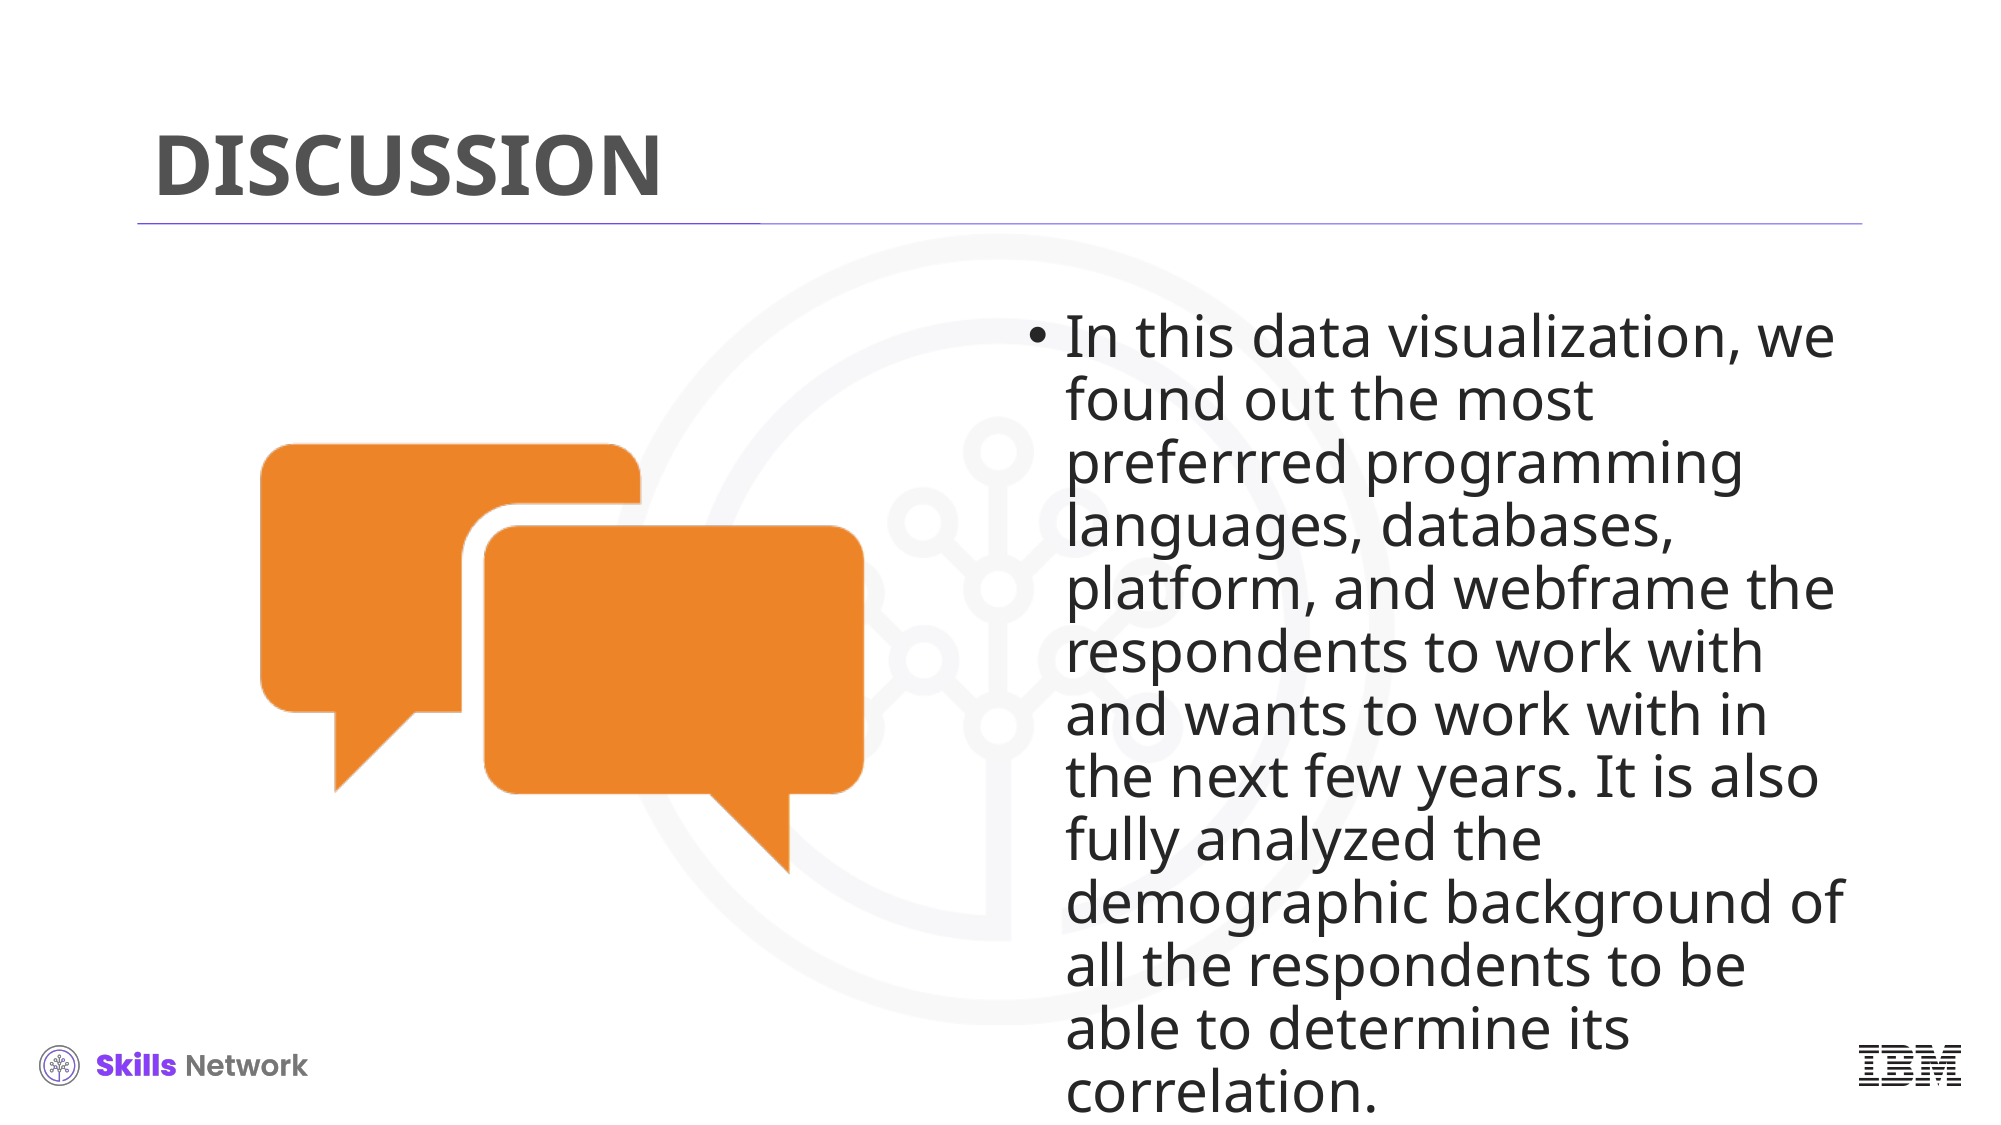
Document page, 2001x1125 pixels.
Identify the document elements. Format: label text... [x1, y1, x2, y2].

list In this data visualization, we found out the most preferrred programming languages, databases, platform, and webframe the respondents to work with and wants to work with in the next few years. It is also fully analyzed the demographic background of all the respondents to be able to determine its correlation. [1012, 299, 1863, 1014]
title DISCUSSION [137, 59, 1863, 278]
picture [39, 1045, 308, 1086]
picture [1859, 1045, 1961, 1086]
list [205, 299, 920, 1014]
